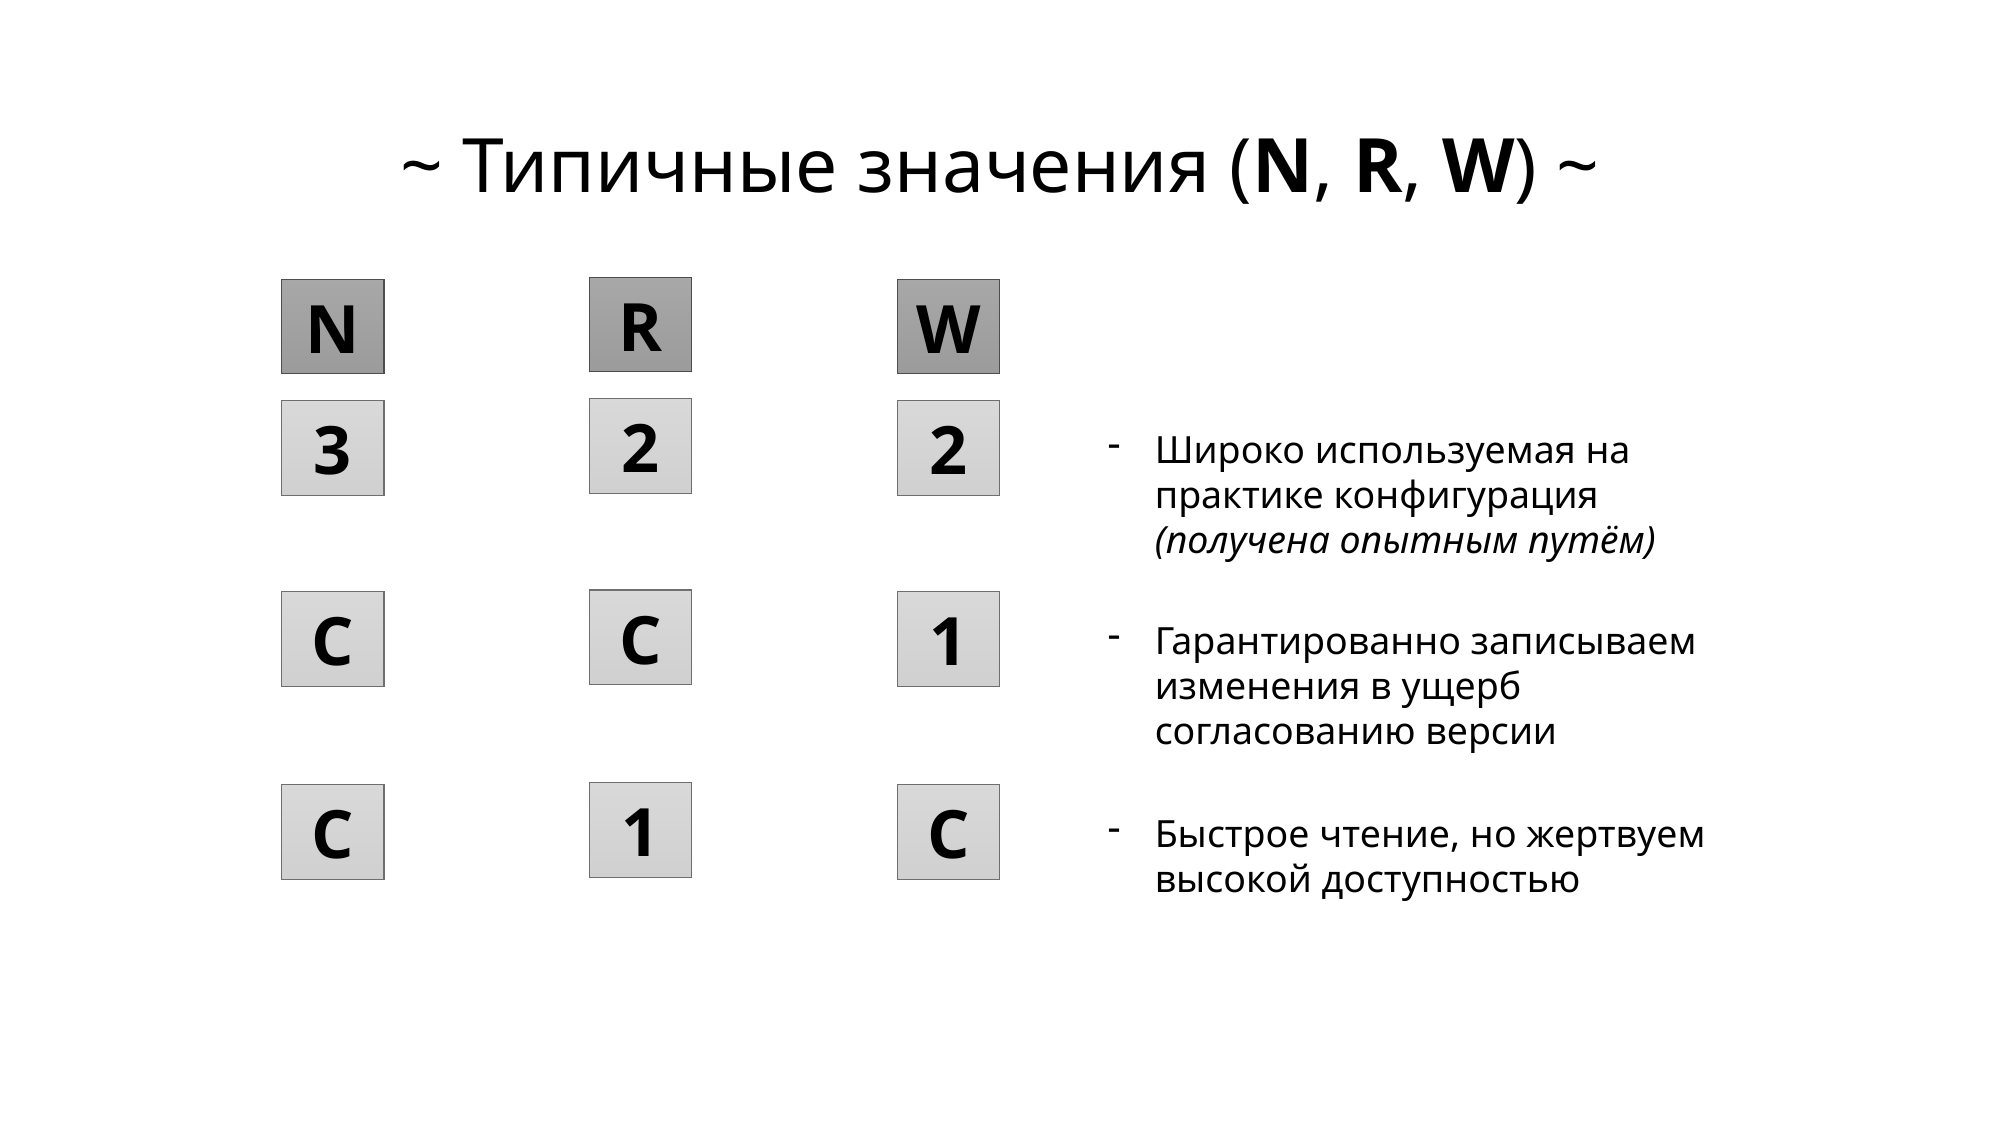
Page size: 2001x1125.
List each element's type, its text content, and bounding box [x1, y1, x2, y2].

text_box 1 [897, 591, 1000, 687]
text_box N [281, 279, 385, 374]
text_box С [281, 591, 385, 687]
text_box С [589, 589, 692, 685]
text_box 2 [897, 400, 1000, 496]
text_box R [589, 277, 692, 372]
text_box 3 [281, 400, 385, 496]
text_box С [281, 784, 385, 880]
text_box С [897, 784, 1000, 880]
text_box W [897, 279, 1000, 374]
text_box 1 [589, 782, 692, 878]
text_box Широко используемая на практике конфигурация (получена опытным путём) [1093, 418, 1764, 569]
text_box Гарантированно записываем изменения в ущерб согласованию версии [1093, 609, 1764, 760]
title ~ Типичные значения (N, R, W) ~ [137, 59, 1863, 278]
text_box 2 [589, 398, 692, 494]
text_box Быстрое чтение, но жертвуем высокой доступностью [1093, 802, 1764, 908]
